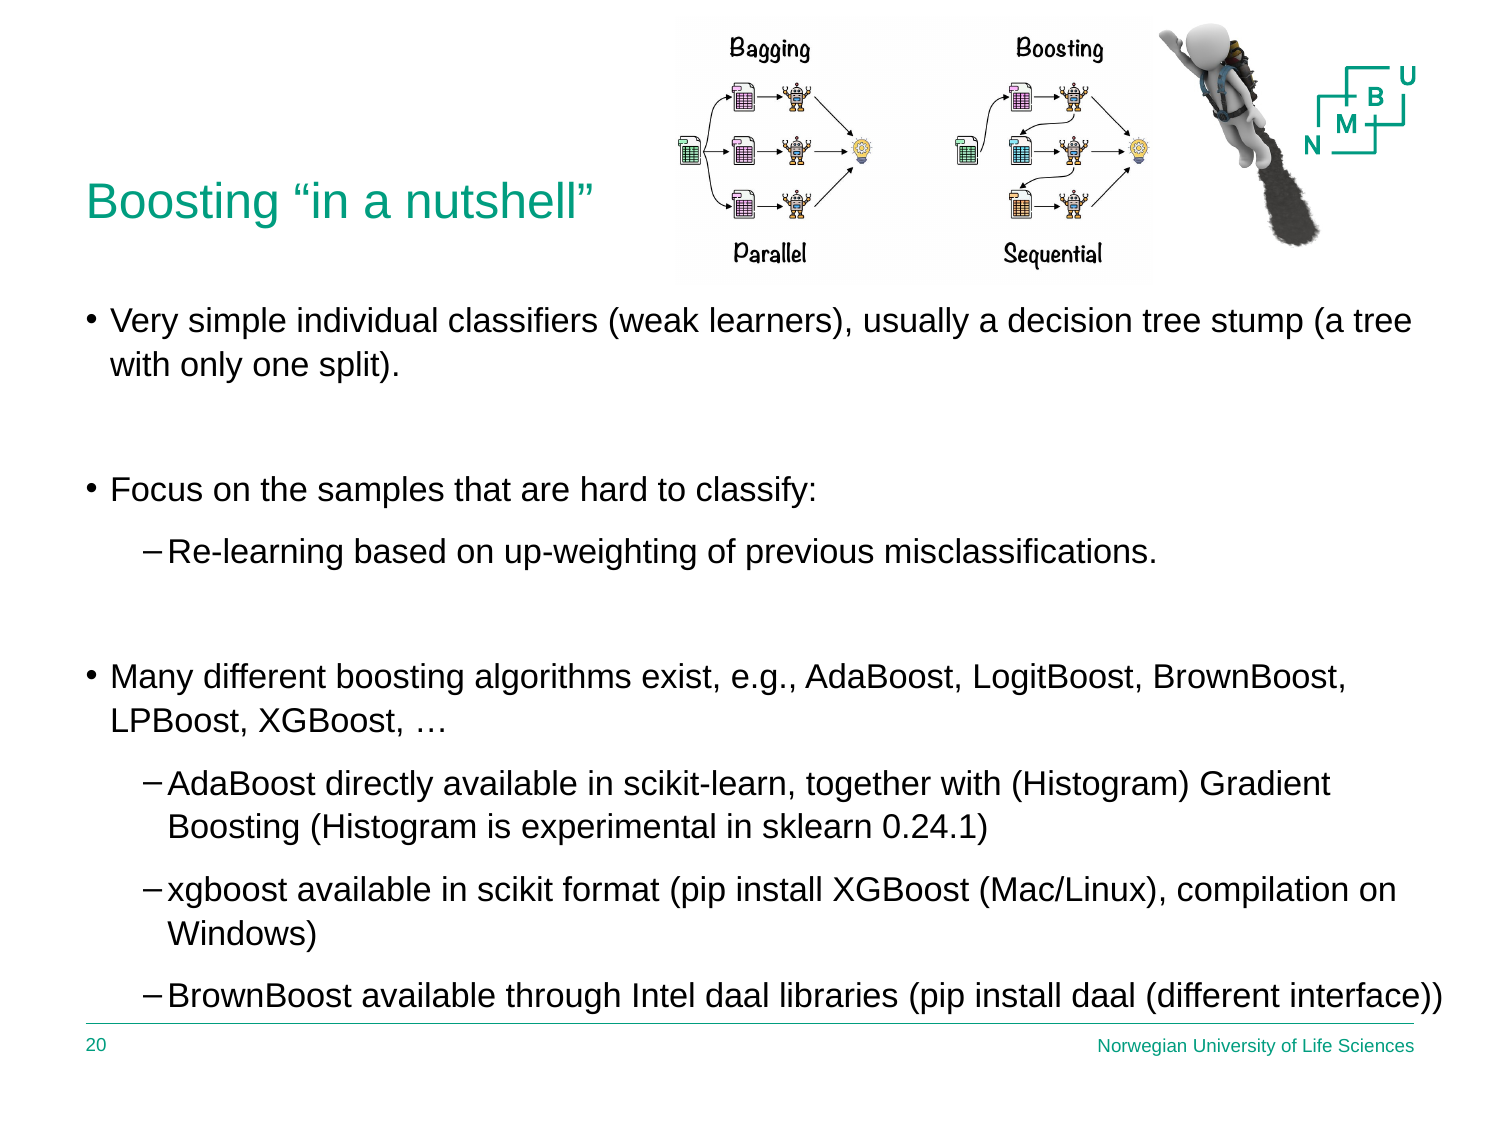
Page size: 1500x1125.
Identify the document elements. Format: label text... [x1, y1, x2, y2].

footer Norwegian University of Life Sciences [908, 1027, 1415, 1062]
title Boosting “in a nutshell” [85, 155, 669, 243]
slide_number 19 [85, 1027, 424, 1061]
picture [675, 0, 1397, 288]
list Very simple individual classifiers (weak learners), usually a decision tree stump (a tree with only one split). Focus on the samples that are hard to classify: Re-learning based on up-weighting of previous misclassifications. Many different boosting algorithms exist, e.g., AdaBoost, LogitBoost, BrownBoost, LPBoost, XGBoost, … AdaBoost directly available in scikit-learn, together with (Histogram) Gradient Boosting (Histogram is experimental in sklearn 0.24.1) xgboost available in scikit format (pip install XGBoost (Mac/Linux), compilation on Windows) BrownBoost available through Intel daal libraries (pip install daal (different interface)) [85, 295, 1459, 975]
